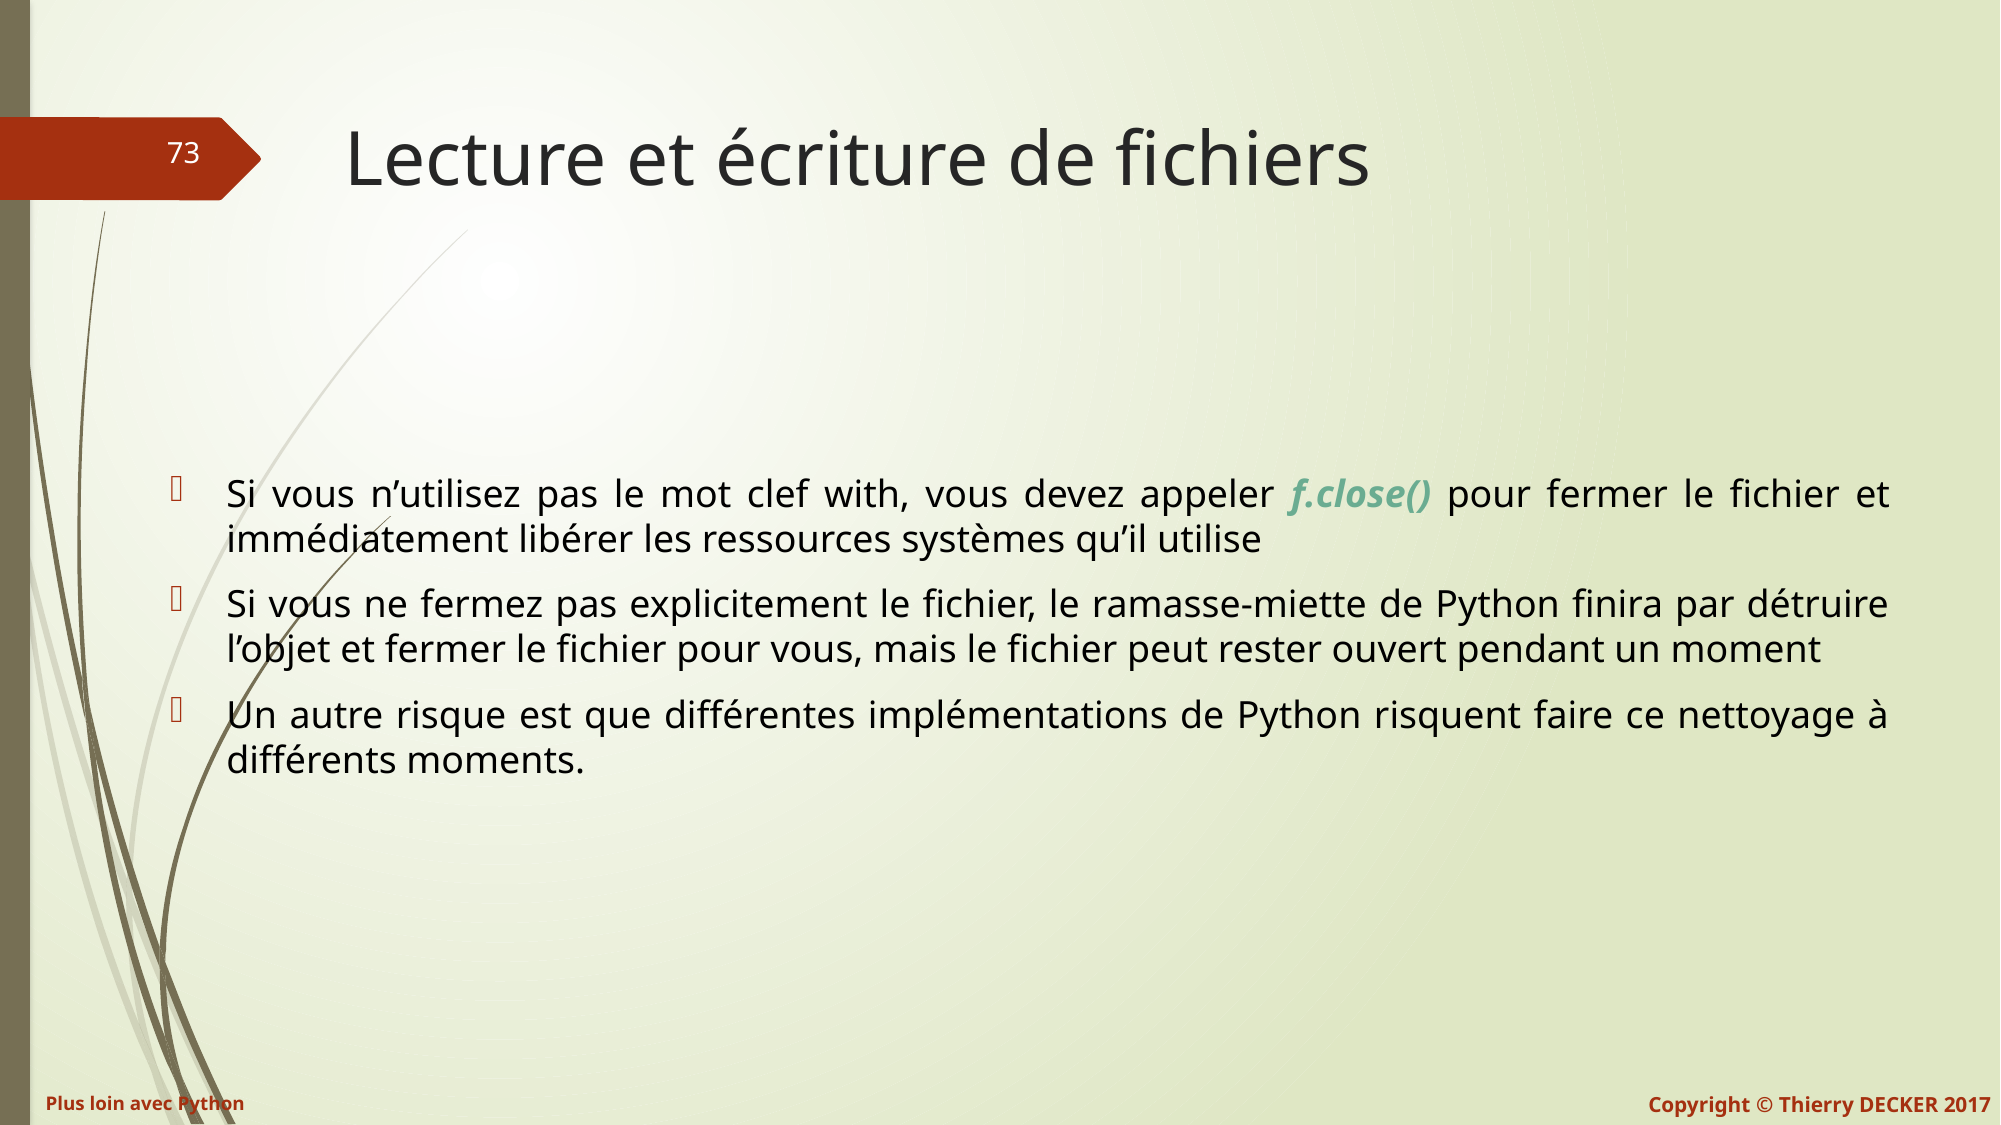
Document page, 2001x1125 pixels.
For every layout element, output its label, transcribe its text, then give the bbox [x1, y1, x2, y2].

title Lecture et écriture de fichiers [329, 102, 1888, 225]
list Si vous n’utilisez pas le mot clef with, vous devez appeler f.close() pour fermer le fichier et immédiatement libérer les ressources systèmes qu’il utilise Si vous ne fermez pas explicitement le fichier, le ramasse-miette de Python finira par détruire l’objet et fermer le fichier pour vous, mais le fichier peut rester ouvert pendant un moment Un autre risque est que différentes implémentations de Python risquent faire ce nettoyage à différents moments. [155, 236, 1906, 1015]
